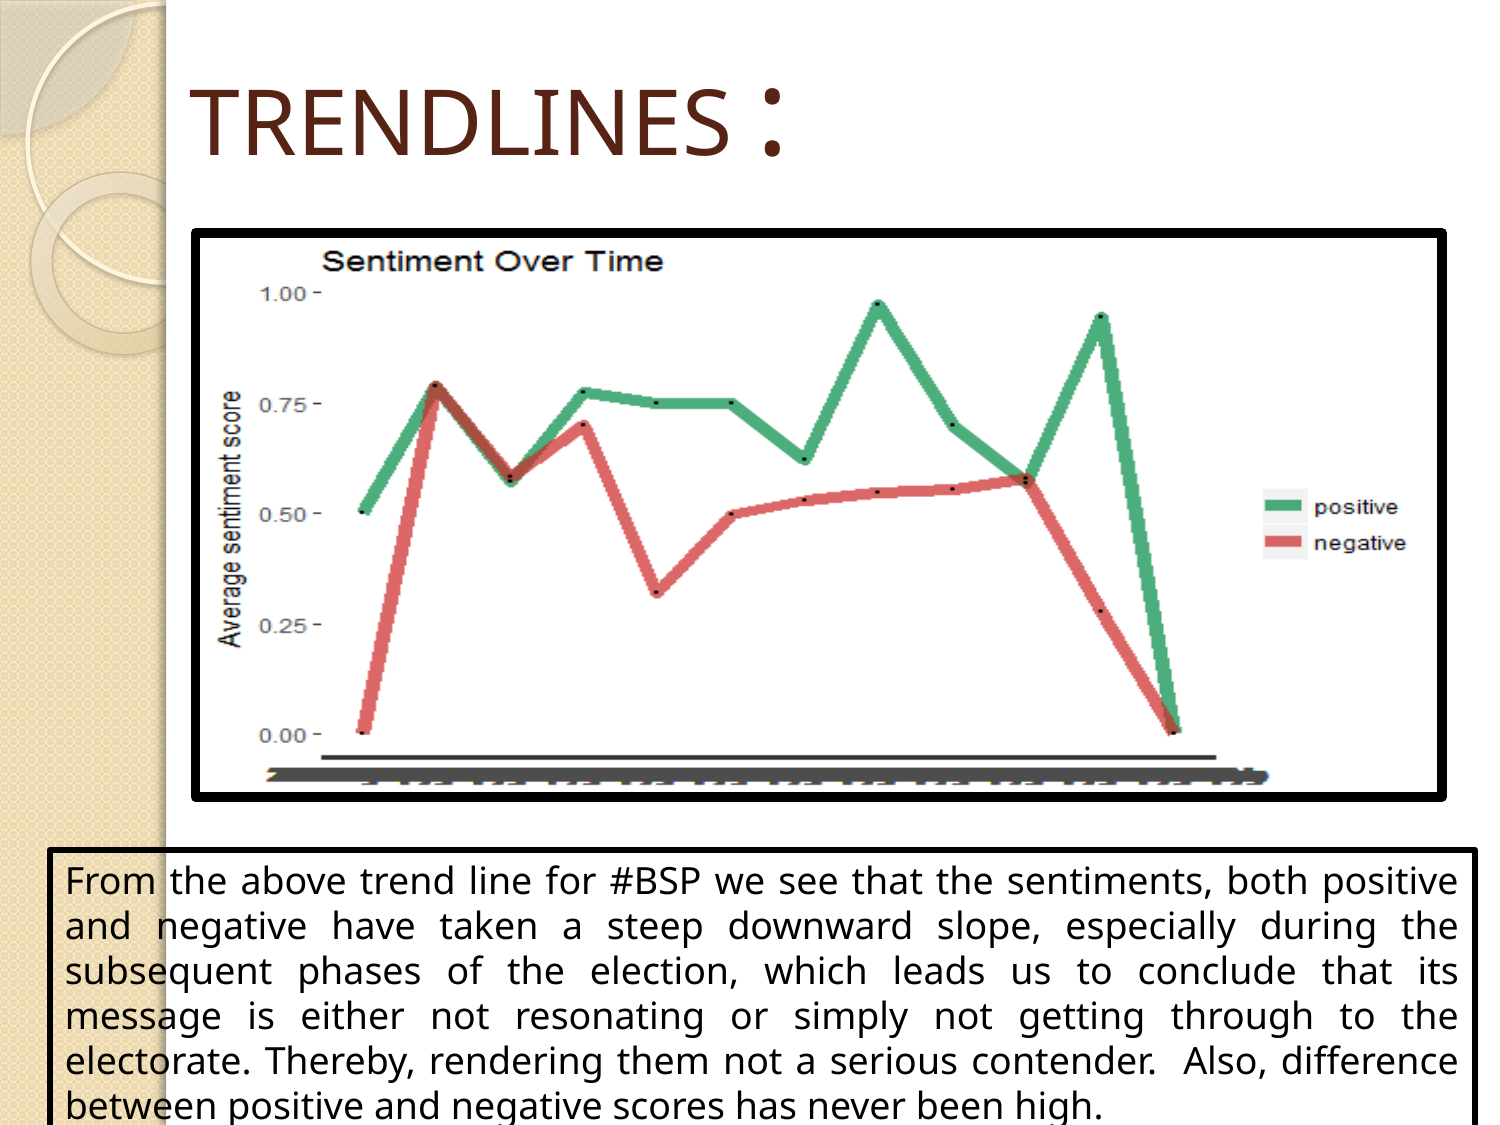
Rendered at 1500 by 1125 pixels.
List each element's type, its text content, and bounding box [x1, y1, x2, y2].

title TRENDLINES : [174, 24, 1100, 188]
picture [199, 237, 1438, 793]
text_box From the above trend line for #BSP we see that the sentiments, both positive and negative have taken a steep downward slope, especially during the subsequent phases of the election, which leads us to conclude that its message is either not resonating or simply not getting through to the electorate. Thereby, rendering them not a serious contender. Also, difference between positive and negative scores has never been high. [49, 849, 1475, 1125]
